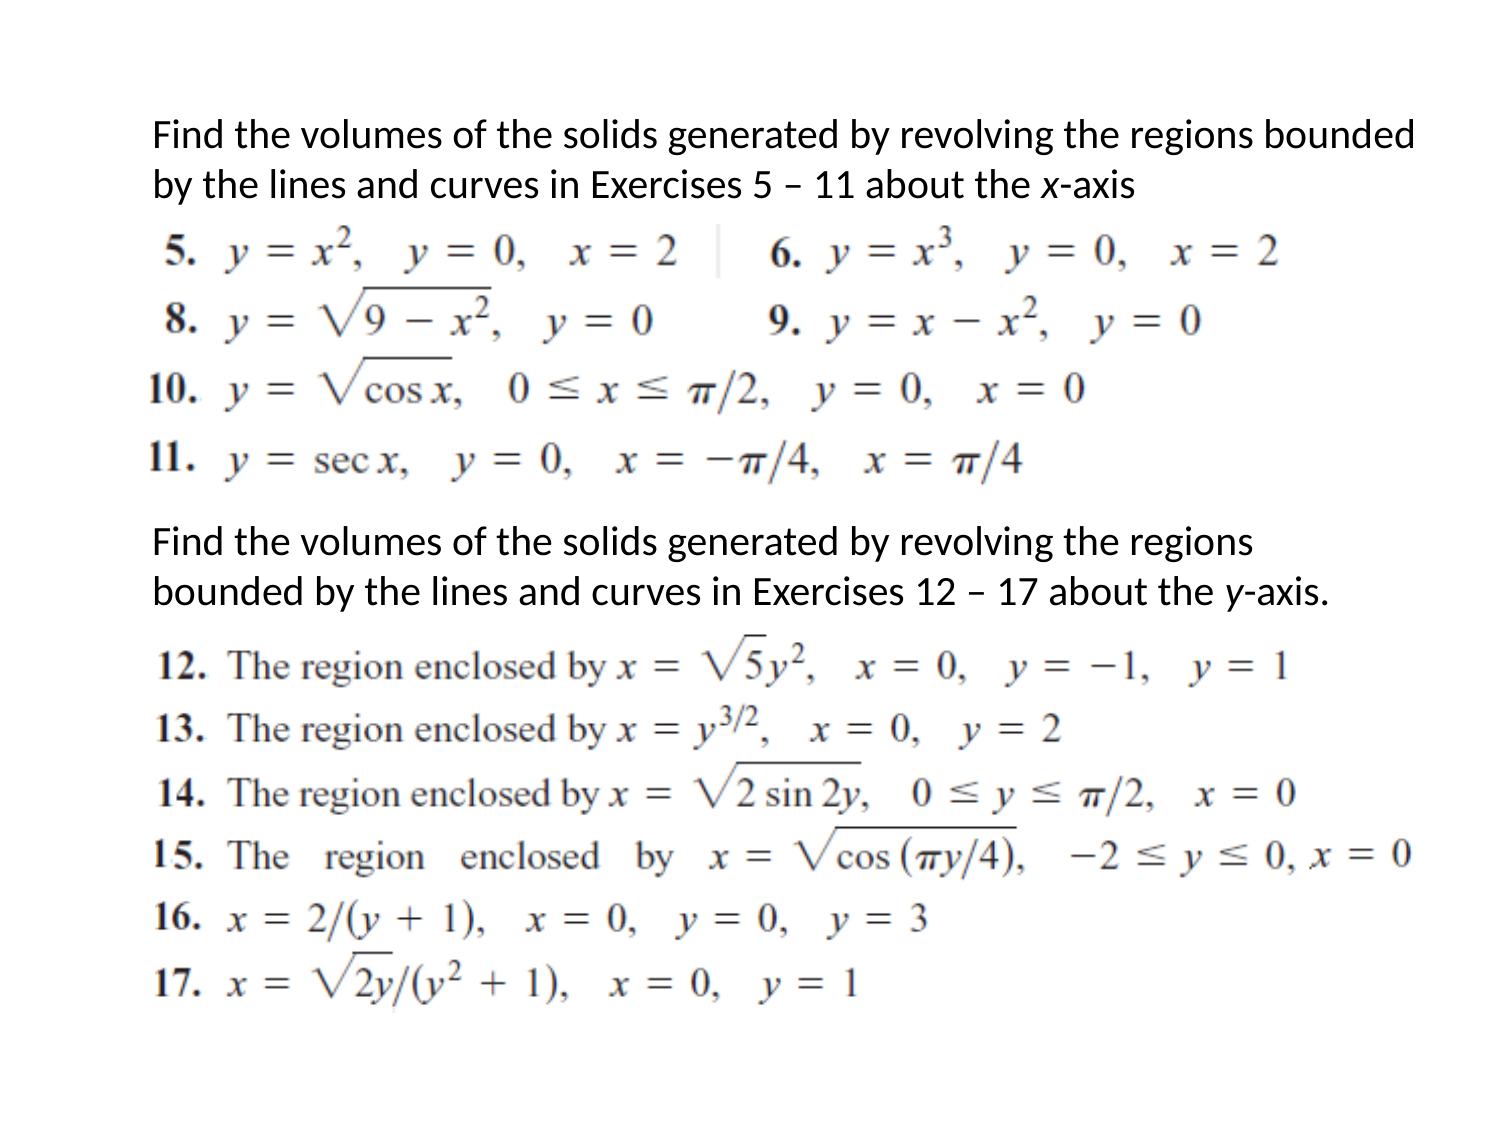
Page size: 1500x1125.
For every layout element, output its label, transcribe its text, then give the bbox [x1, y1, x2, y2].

picture [154, 630, 1417, 1013]
picture [149, 224, 1301, 489]
text_box Find the volumes of the solids generated by revolving the regions bounded by the lines and curves in Exercises 12 – 17 about the y-axis. [137, 506, 1425, 622]
text_box Find the volumes of the solids generated by revolving the regions bounded by the lines and curves in Exercises 5 – 11 about the x-axis [137, 99, 1451, 215]
